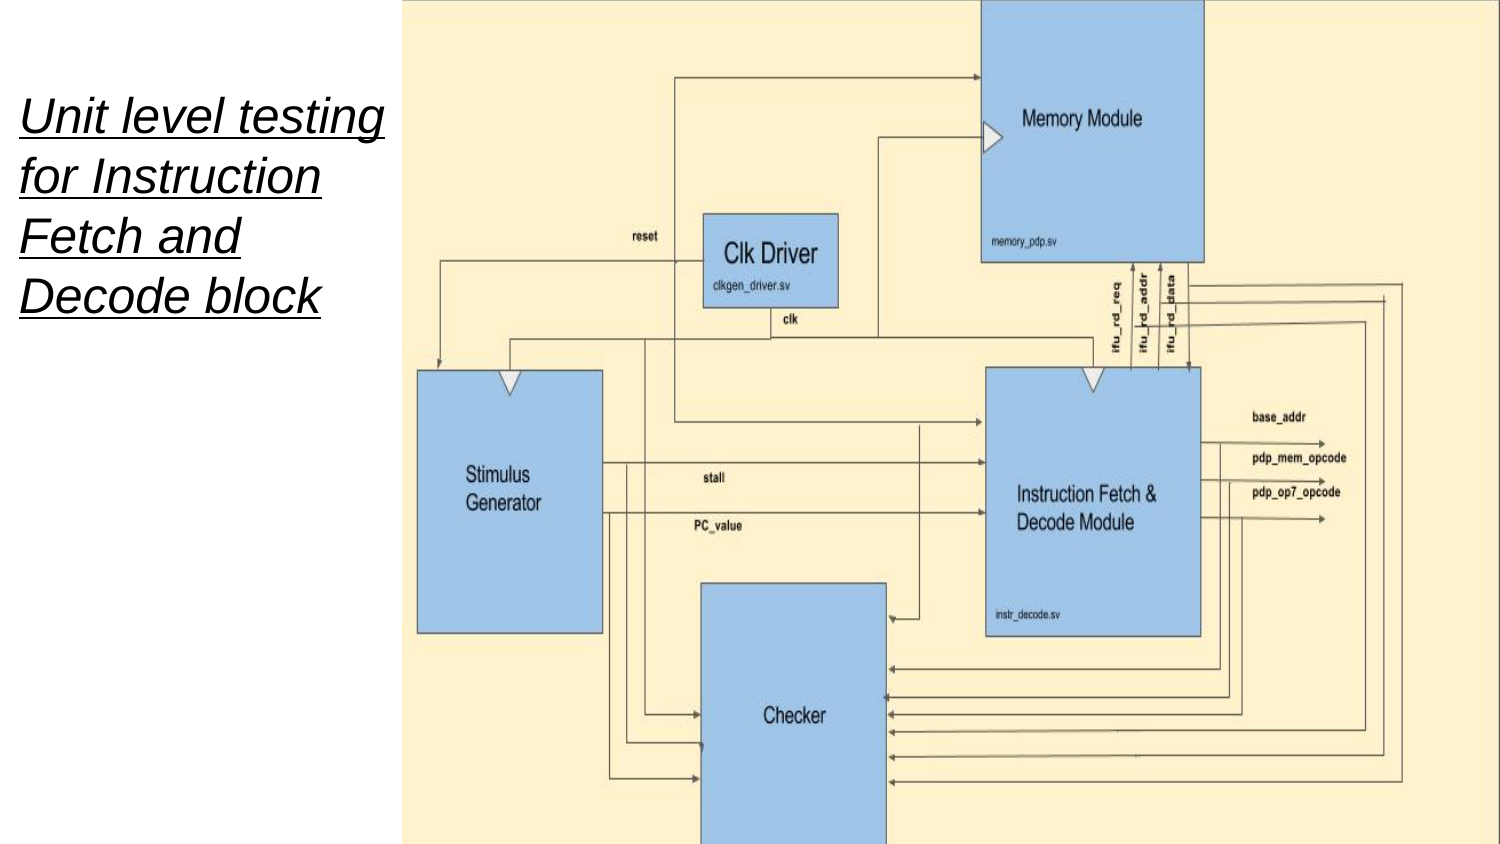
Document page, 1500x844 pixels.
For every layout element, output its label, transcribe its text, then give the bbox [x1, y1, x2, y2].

title Unit level testing for Instruction Fetch and Decode block [4, 214, 397, 339]
picture [402, 0, 1500, 844]
